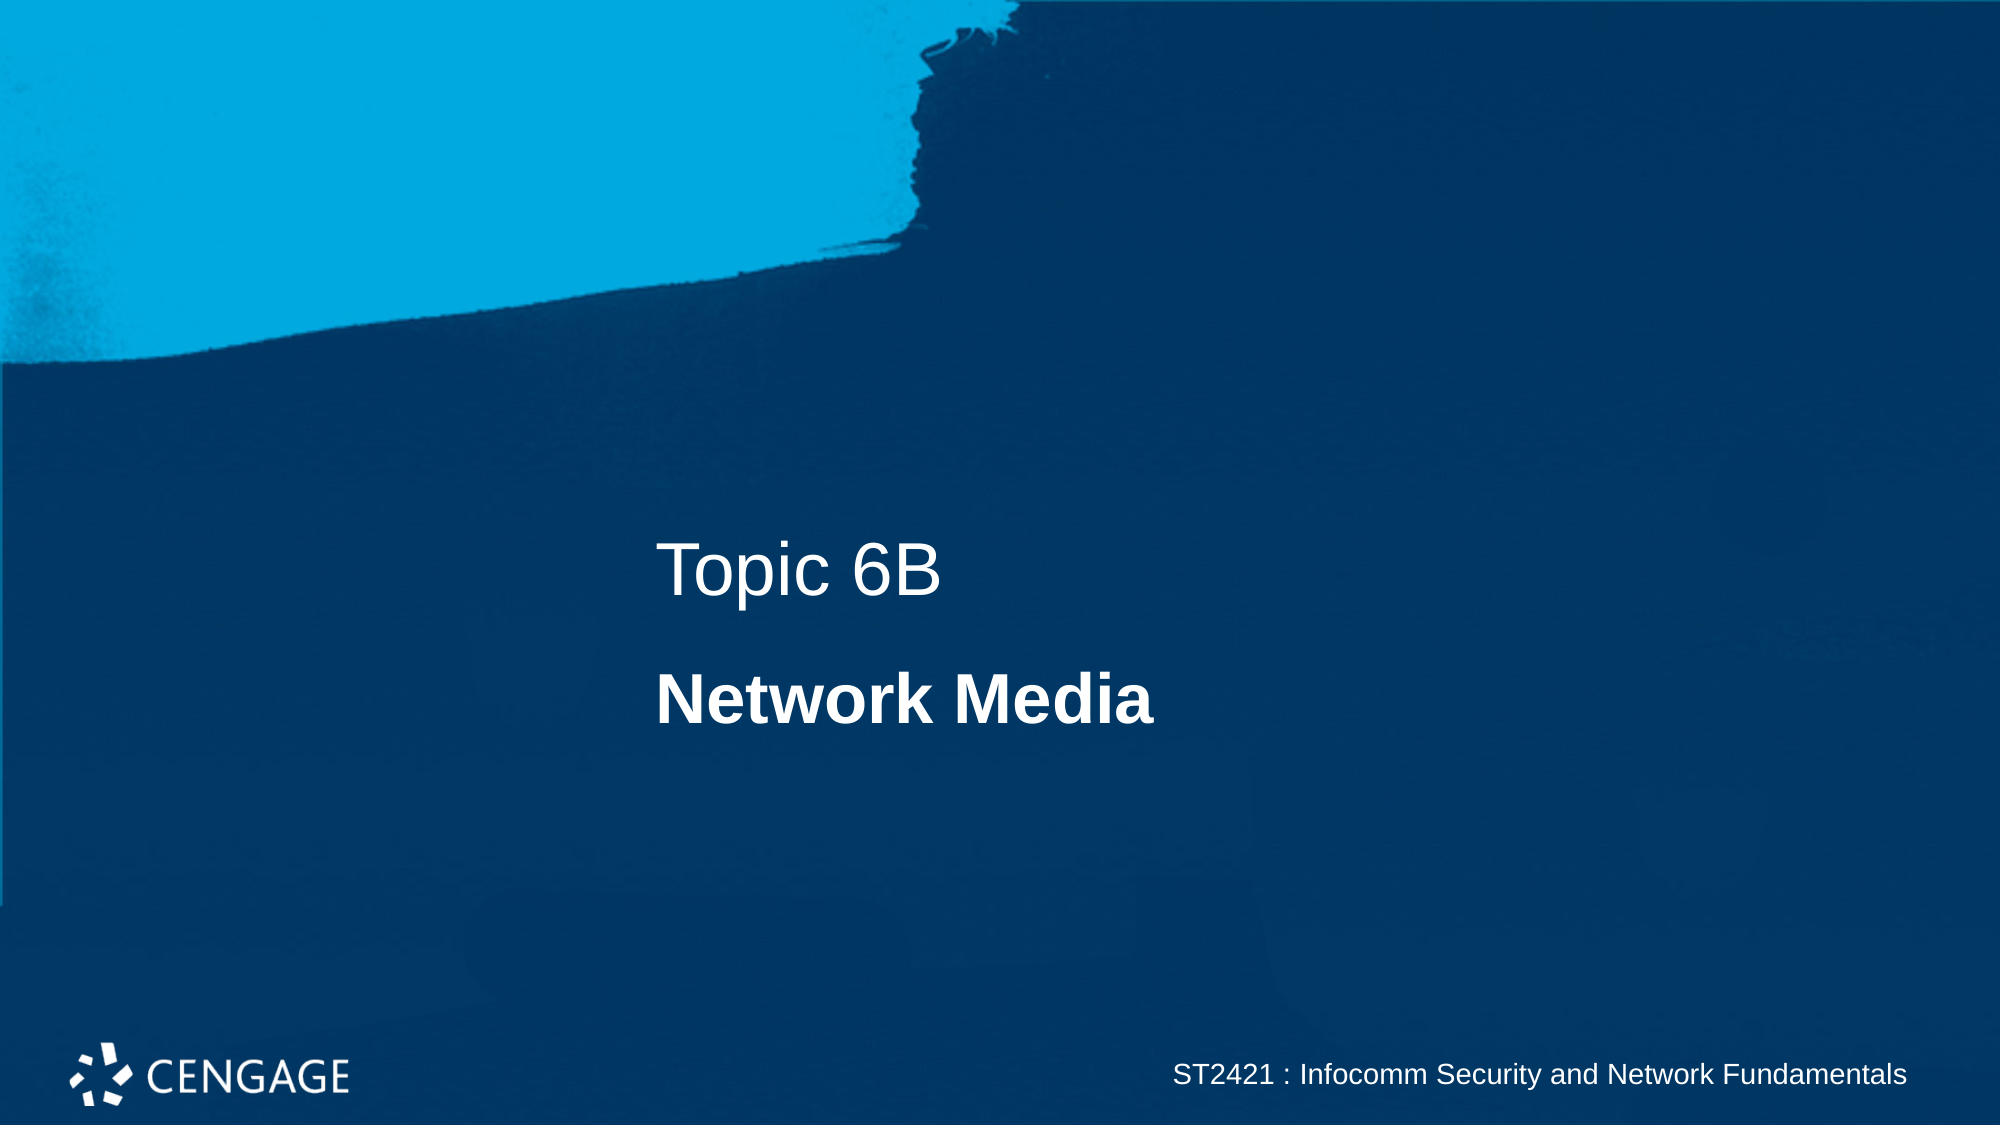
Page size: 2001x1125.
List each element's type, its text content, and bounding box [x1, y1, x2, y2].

footer ST2421 : Infocomm Security and Network Fundamentals [479, 1042, 1924, 1103]
list Topic 6B [655, 510, 1197, 612]
title Network Media [655, 662, 1706, 773]
picture [0, 2, 2000, 1125]
picture [925, 43, 946, 52]
